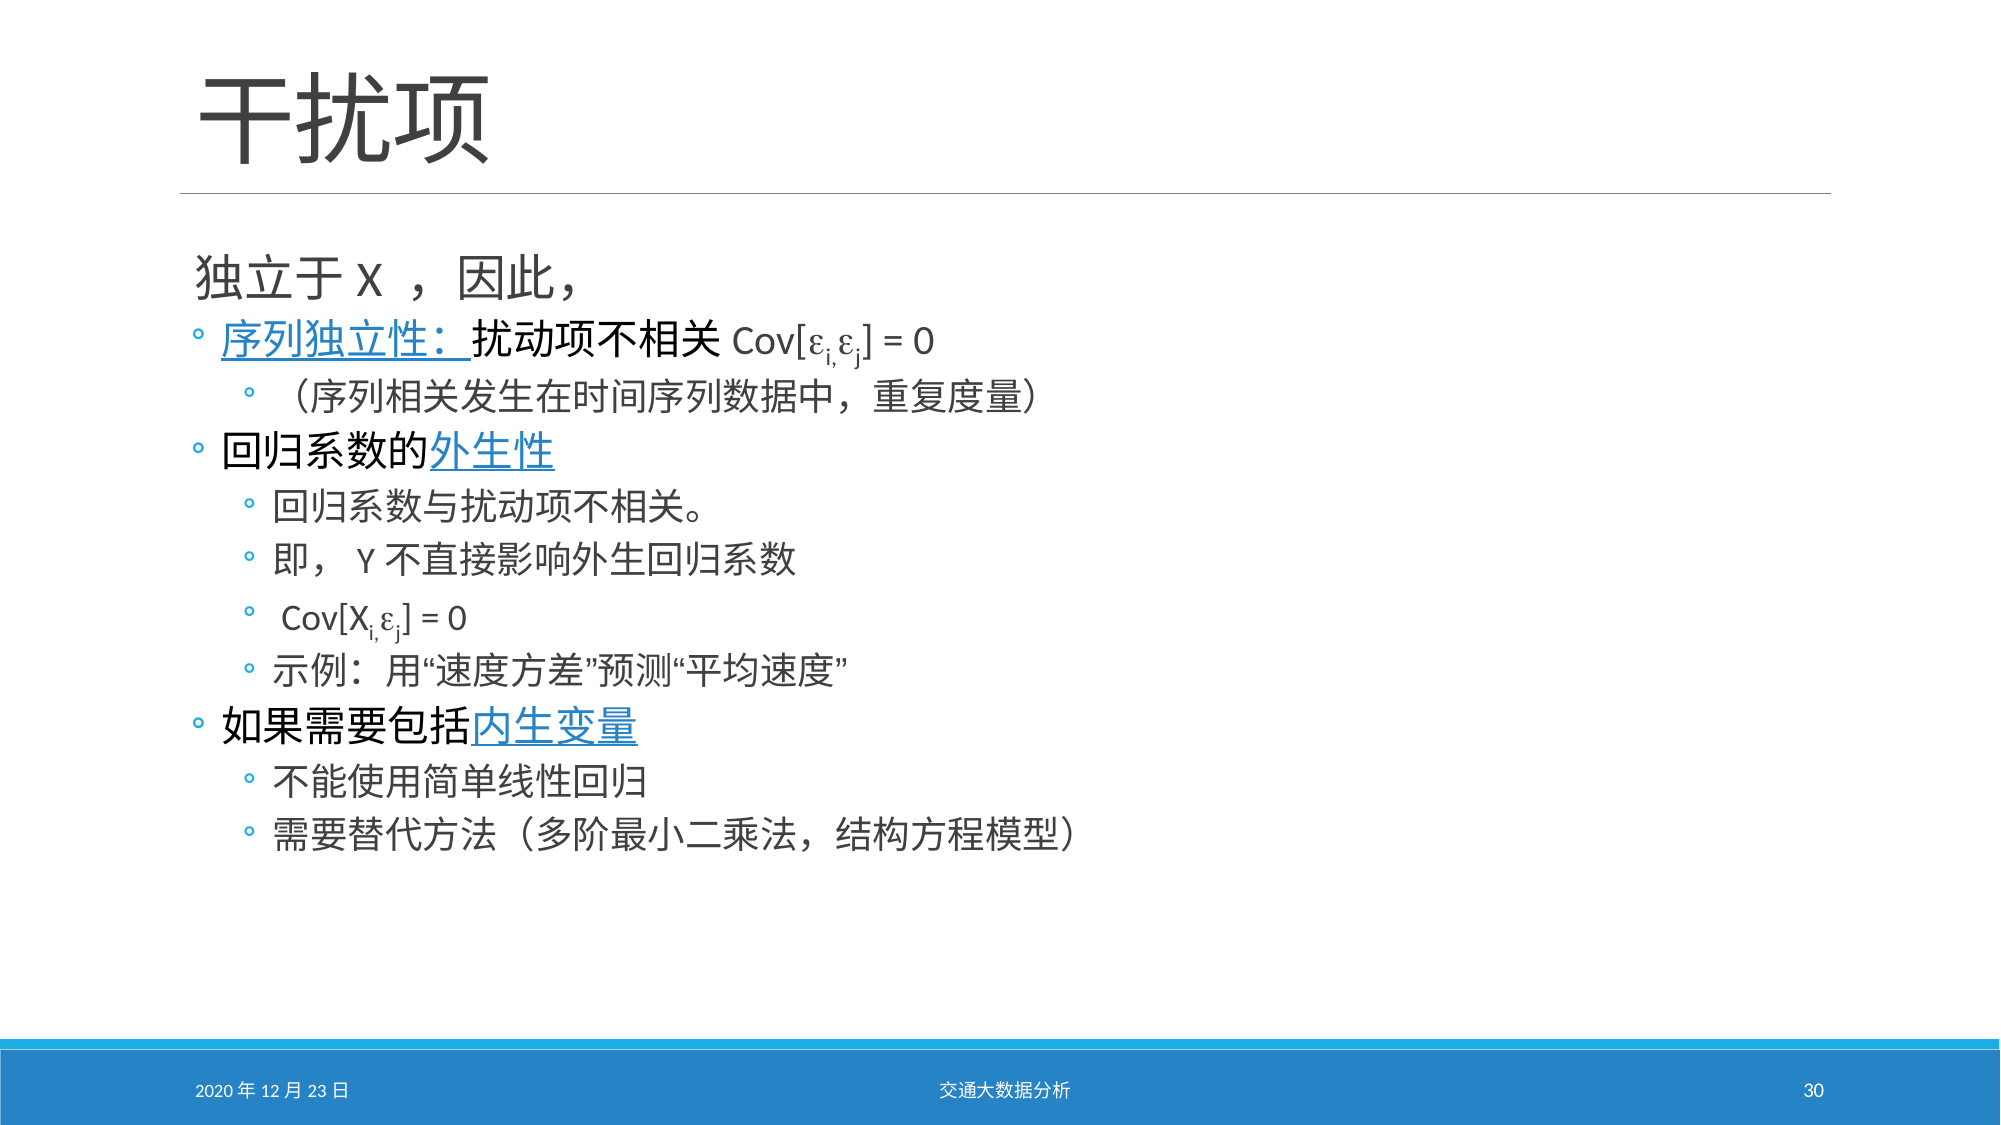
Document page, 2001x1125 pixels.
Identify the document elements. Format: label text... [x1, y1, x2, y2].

slide_number 30 [1624, 1059, 1840, 1120]
text_box 独立于X ，因此， 序列独立性：扰动项不相关Cov[ei,ej] = 0 （序列相关发生在时间序列数据中，重复度量） 回归系数的外生性 回归系数与扰动项不相关。 即，Y不直接影响外生回归系数 Cov[Xi,ej] = 0 示例：用“速度方差”预测“平均速度” 如果需要包括内生变量 不能使用简单线性回归 需要替代方法（多阶最小二乘法，结构方程模型） [179, 250, 1840, 994]
title 干扰项 [179, 20, 1830, 185]
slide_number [179, 1059, 586, 1120]
footer 交通大数据分析 [609, 1059, 1401, 1120]
